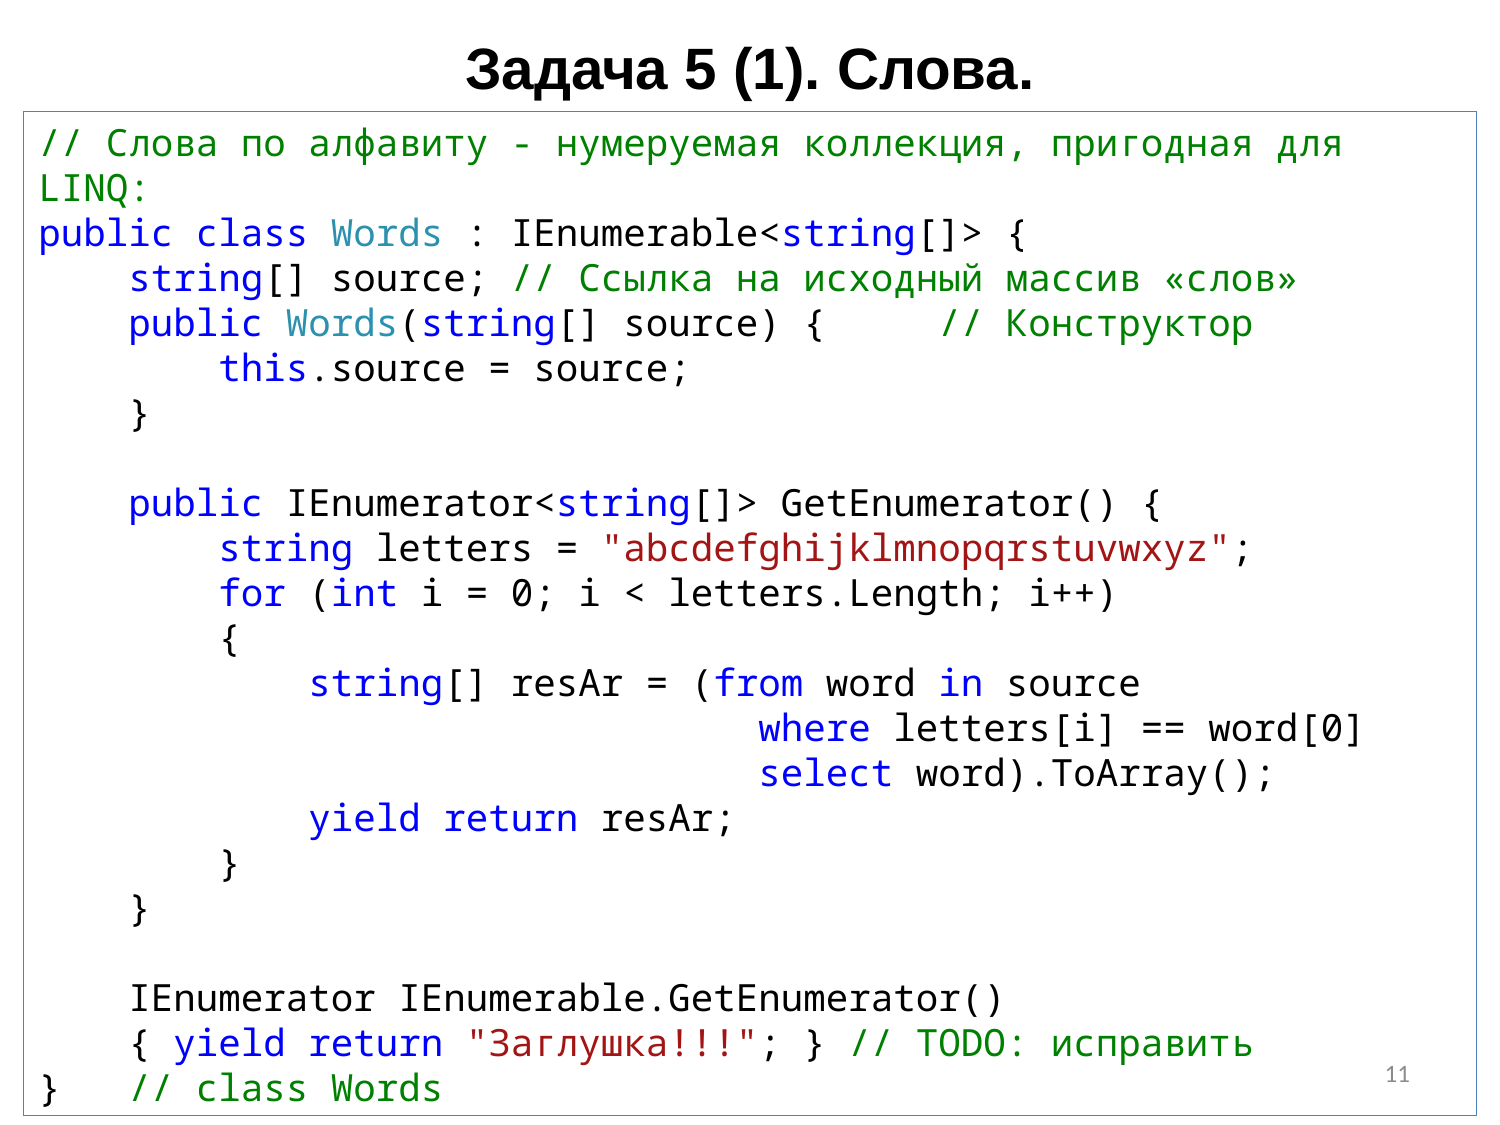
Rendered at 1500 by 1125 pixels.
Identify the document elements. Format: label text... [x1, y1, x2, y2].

text_box // Слова по алфавиту - нумеруемая коллекция, пригодная для LINQ: public class Words : IEnumerable<string[]> { string[] source; // Ссылка на исходный массив «слов» public Words(string[] source) { // Конструктор this.source = source; } public IEnumerator<string[]> GetEnumerator() { string letters = "abcdefghijklmnopqrstuvwxyz"; for (int i = 0; i < letters.Length; i++) { string[] resAr = (from word in source where letters[i] == word[0] select word).ToArray(); yield return resAr; } } IEnumerator IEnumerable.GetEnumerator() { yield return "Заглушка!!!"; } // TODO: исправить } // class Words [23, 111, 1477, 1116]
title Задача 5 (1). Слова. [75, 19, 1425, 111]
